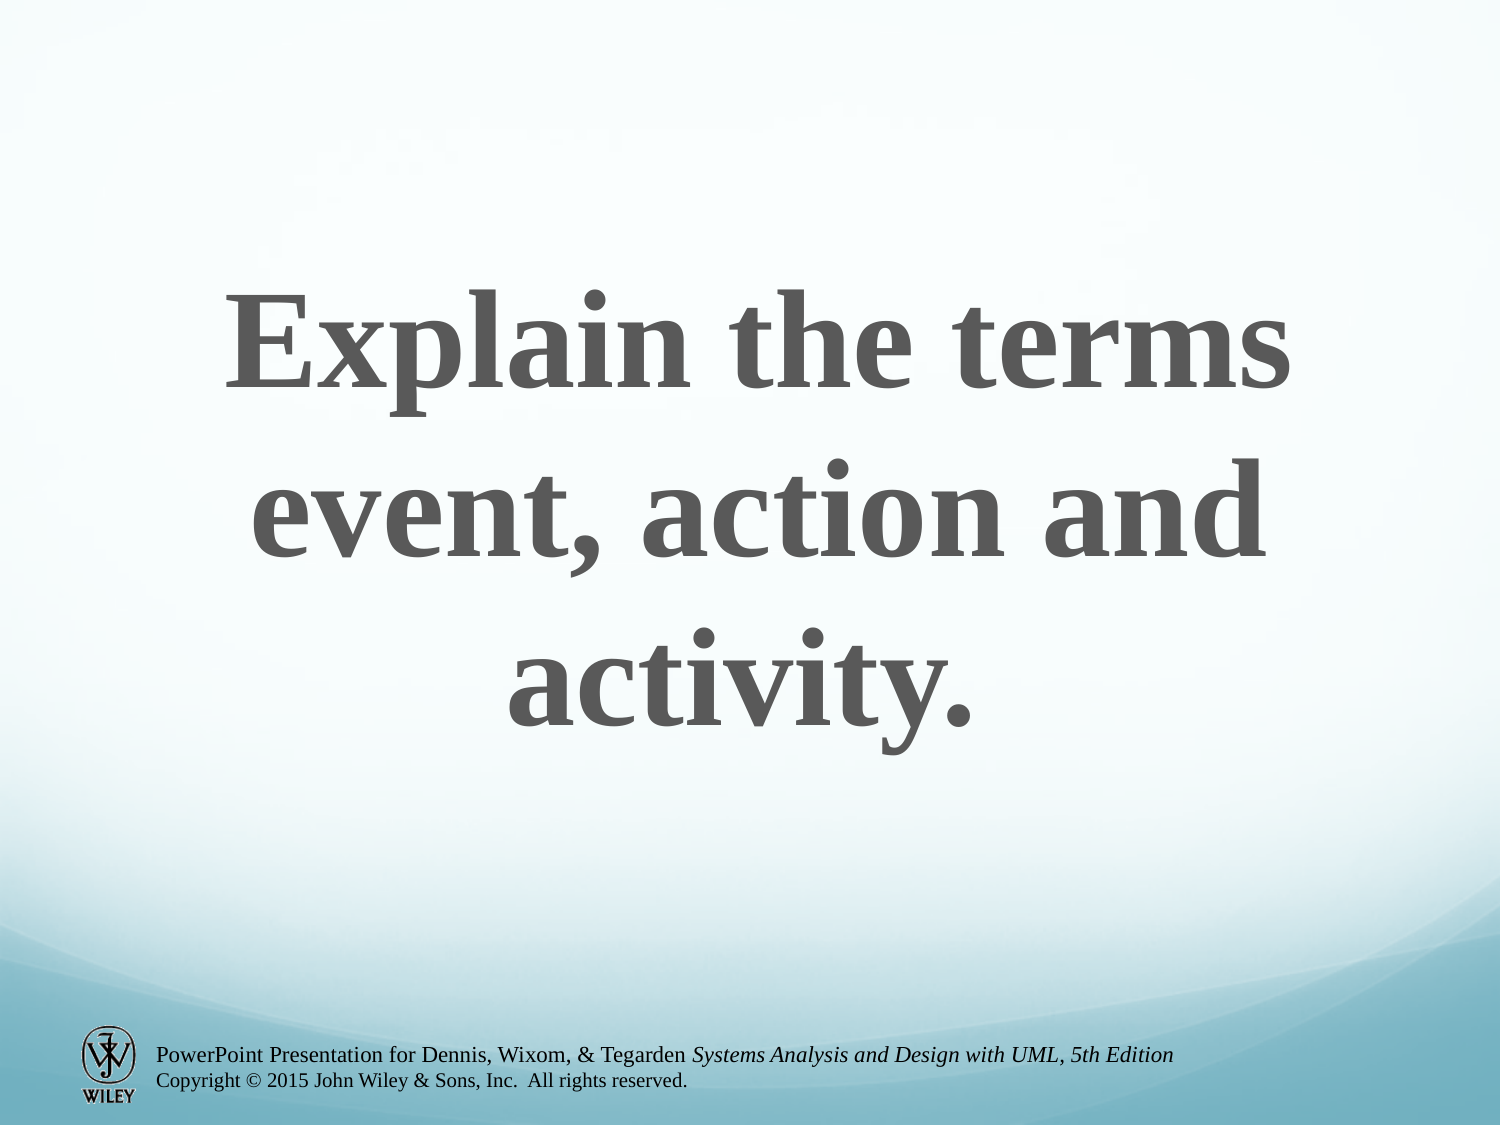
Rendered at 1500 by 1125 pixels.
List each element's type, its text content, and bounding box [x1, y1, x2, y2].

picture [78, 1024, 138, 1105]
list Explain the terms event, action and activity. [100, 58, 1419, 976]
